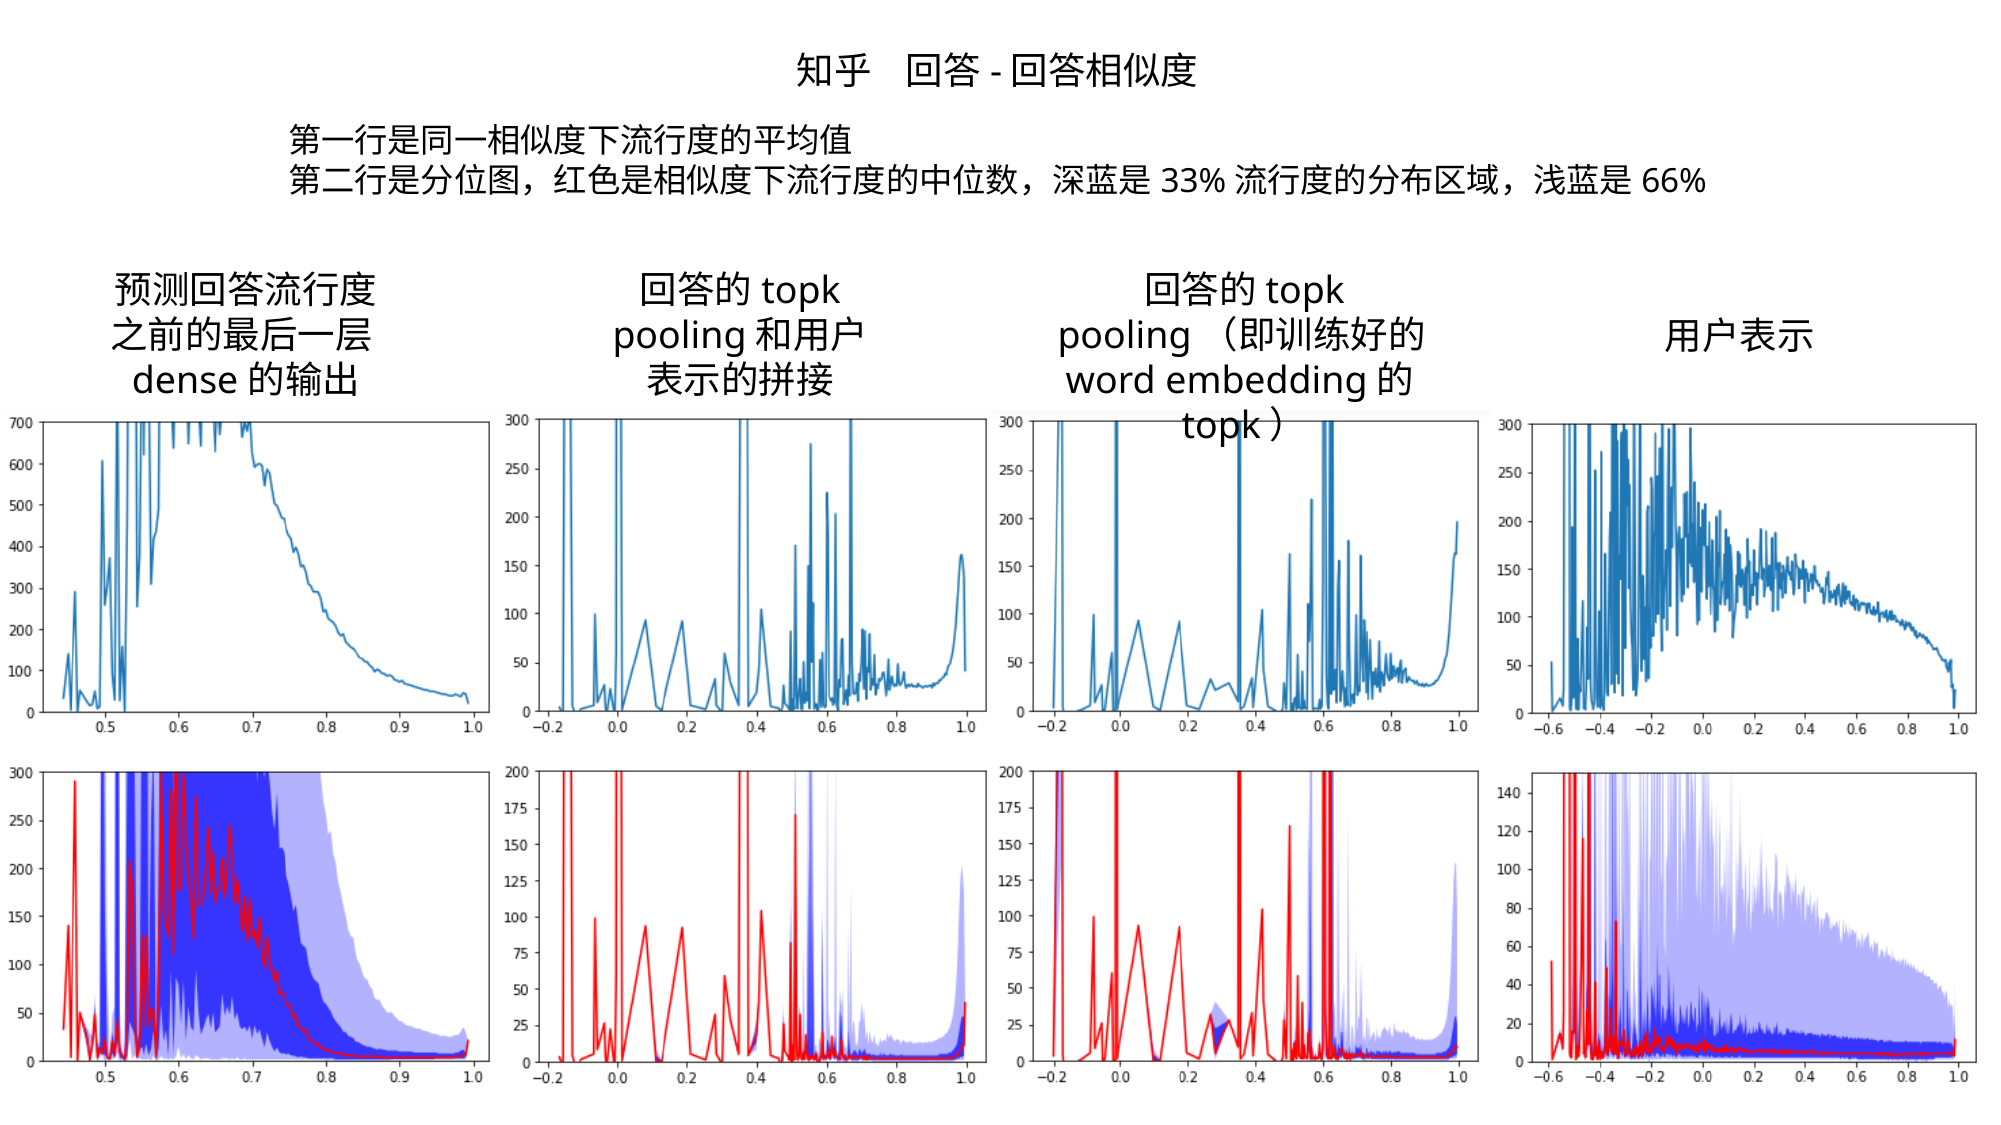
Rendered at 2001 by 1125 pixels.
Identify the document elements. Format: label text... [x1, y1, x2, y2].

text_box 回答的topk pooling（即训练好的word embedding的topk） [1042, 259, 1447, 410]
text_box 回答的topk pooling和用户表示的拼接 [589, 259, 891, 409]
text_box 预测回答流行度之前的最后一层dense的输出 [95, 259, 397, 409]
text_box 用户表示 [1588, 304, 1891, 365]
text_box 知乎 回答-回答相似度 [589, 39, 1406, 100]
text_box 第一行是同一相似度下流行度的平均值 第二行是分位图，红色是相似度下流行度的中位数，深蓝是33%流行度的分布区域，浅蓝是66% [273, 111, 1722, 207]
picture [2, 410, 1986, 1090]
